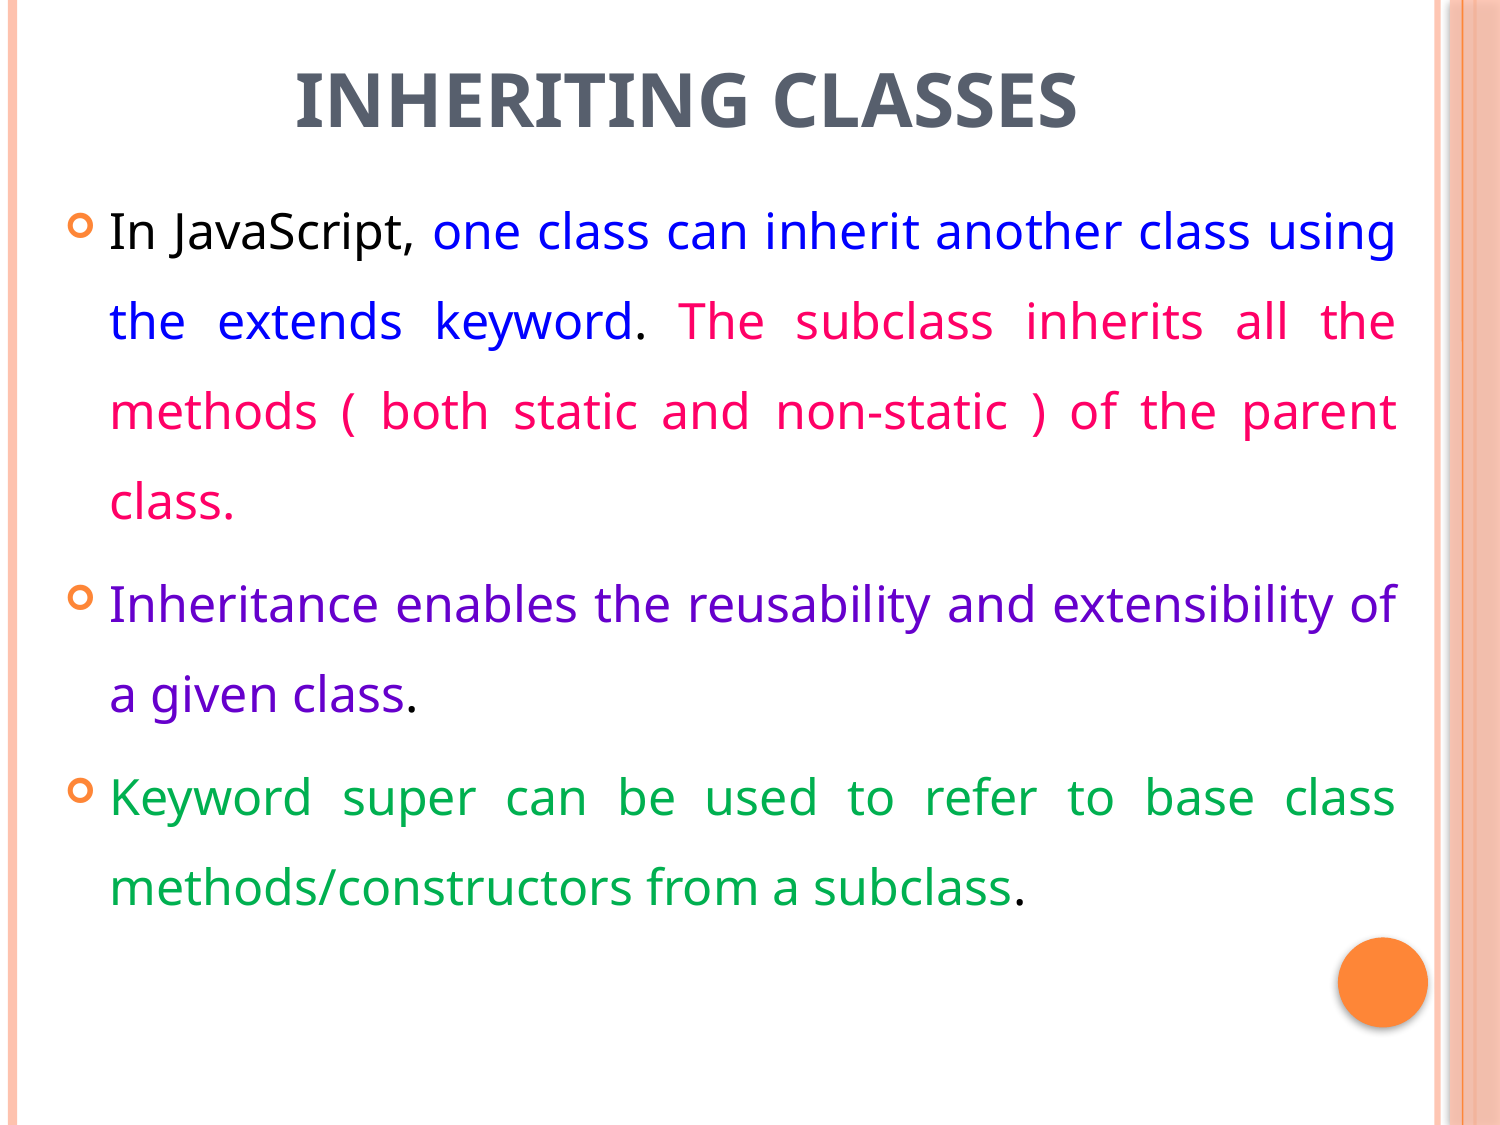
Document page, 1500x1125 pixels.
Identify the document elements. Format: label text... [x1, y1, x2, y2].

list In JavaScript, one class can inherit another class using the extends keyword. The subclass inherits all the methods ( both static and non-static ) of the parent class. Inheritance enables the reusability and extensibility of a given class. Keyword super can be used to refer to base class methods/constructors from a subclass. [50, 162, 1413, 1062]
title Inheriting Classes [75, 45, 1300, 150]
